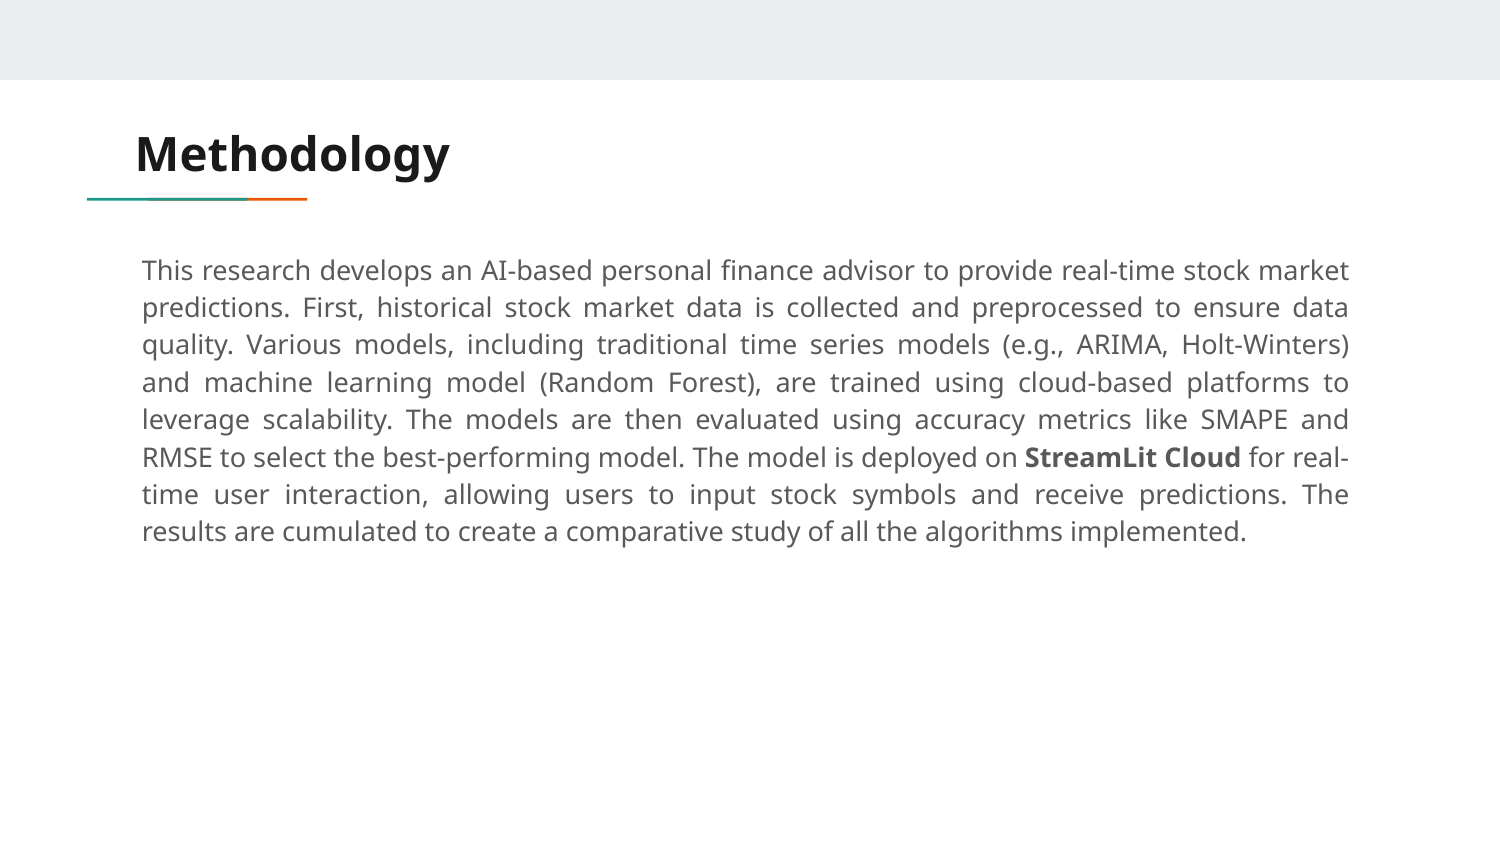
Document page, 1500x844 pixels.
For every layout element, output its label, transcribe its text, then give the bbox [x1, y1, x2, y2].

list This research develops an AI-based personal finance advisor to provide real-time stock market predictions. First, historical stock market data is collected and preprocessed to ensure data quality. Various models, including traditional time series models (e.g., ARIMA, Holt-Winters) and machine learning model (Random Forest), are trained using cloud-based platforms to leverage scalability. The models are then evaluated using accuracy metrics like SMAPE and RMSE to select the best-performing model. The model is deployed on StreamLit Cloud for real-time user interaction, allowing users to input stock symbols and receive predictions. The results are cumulated to create a comparative study of all the algorithms implemented. [102, 233, 1365, 712]
title Methodology [119, 108, 1381, 197]
